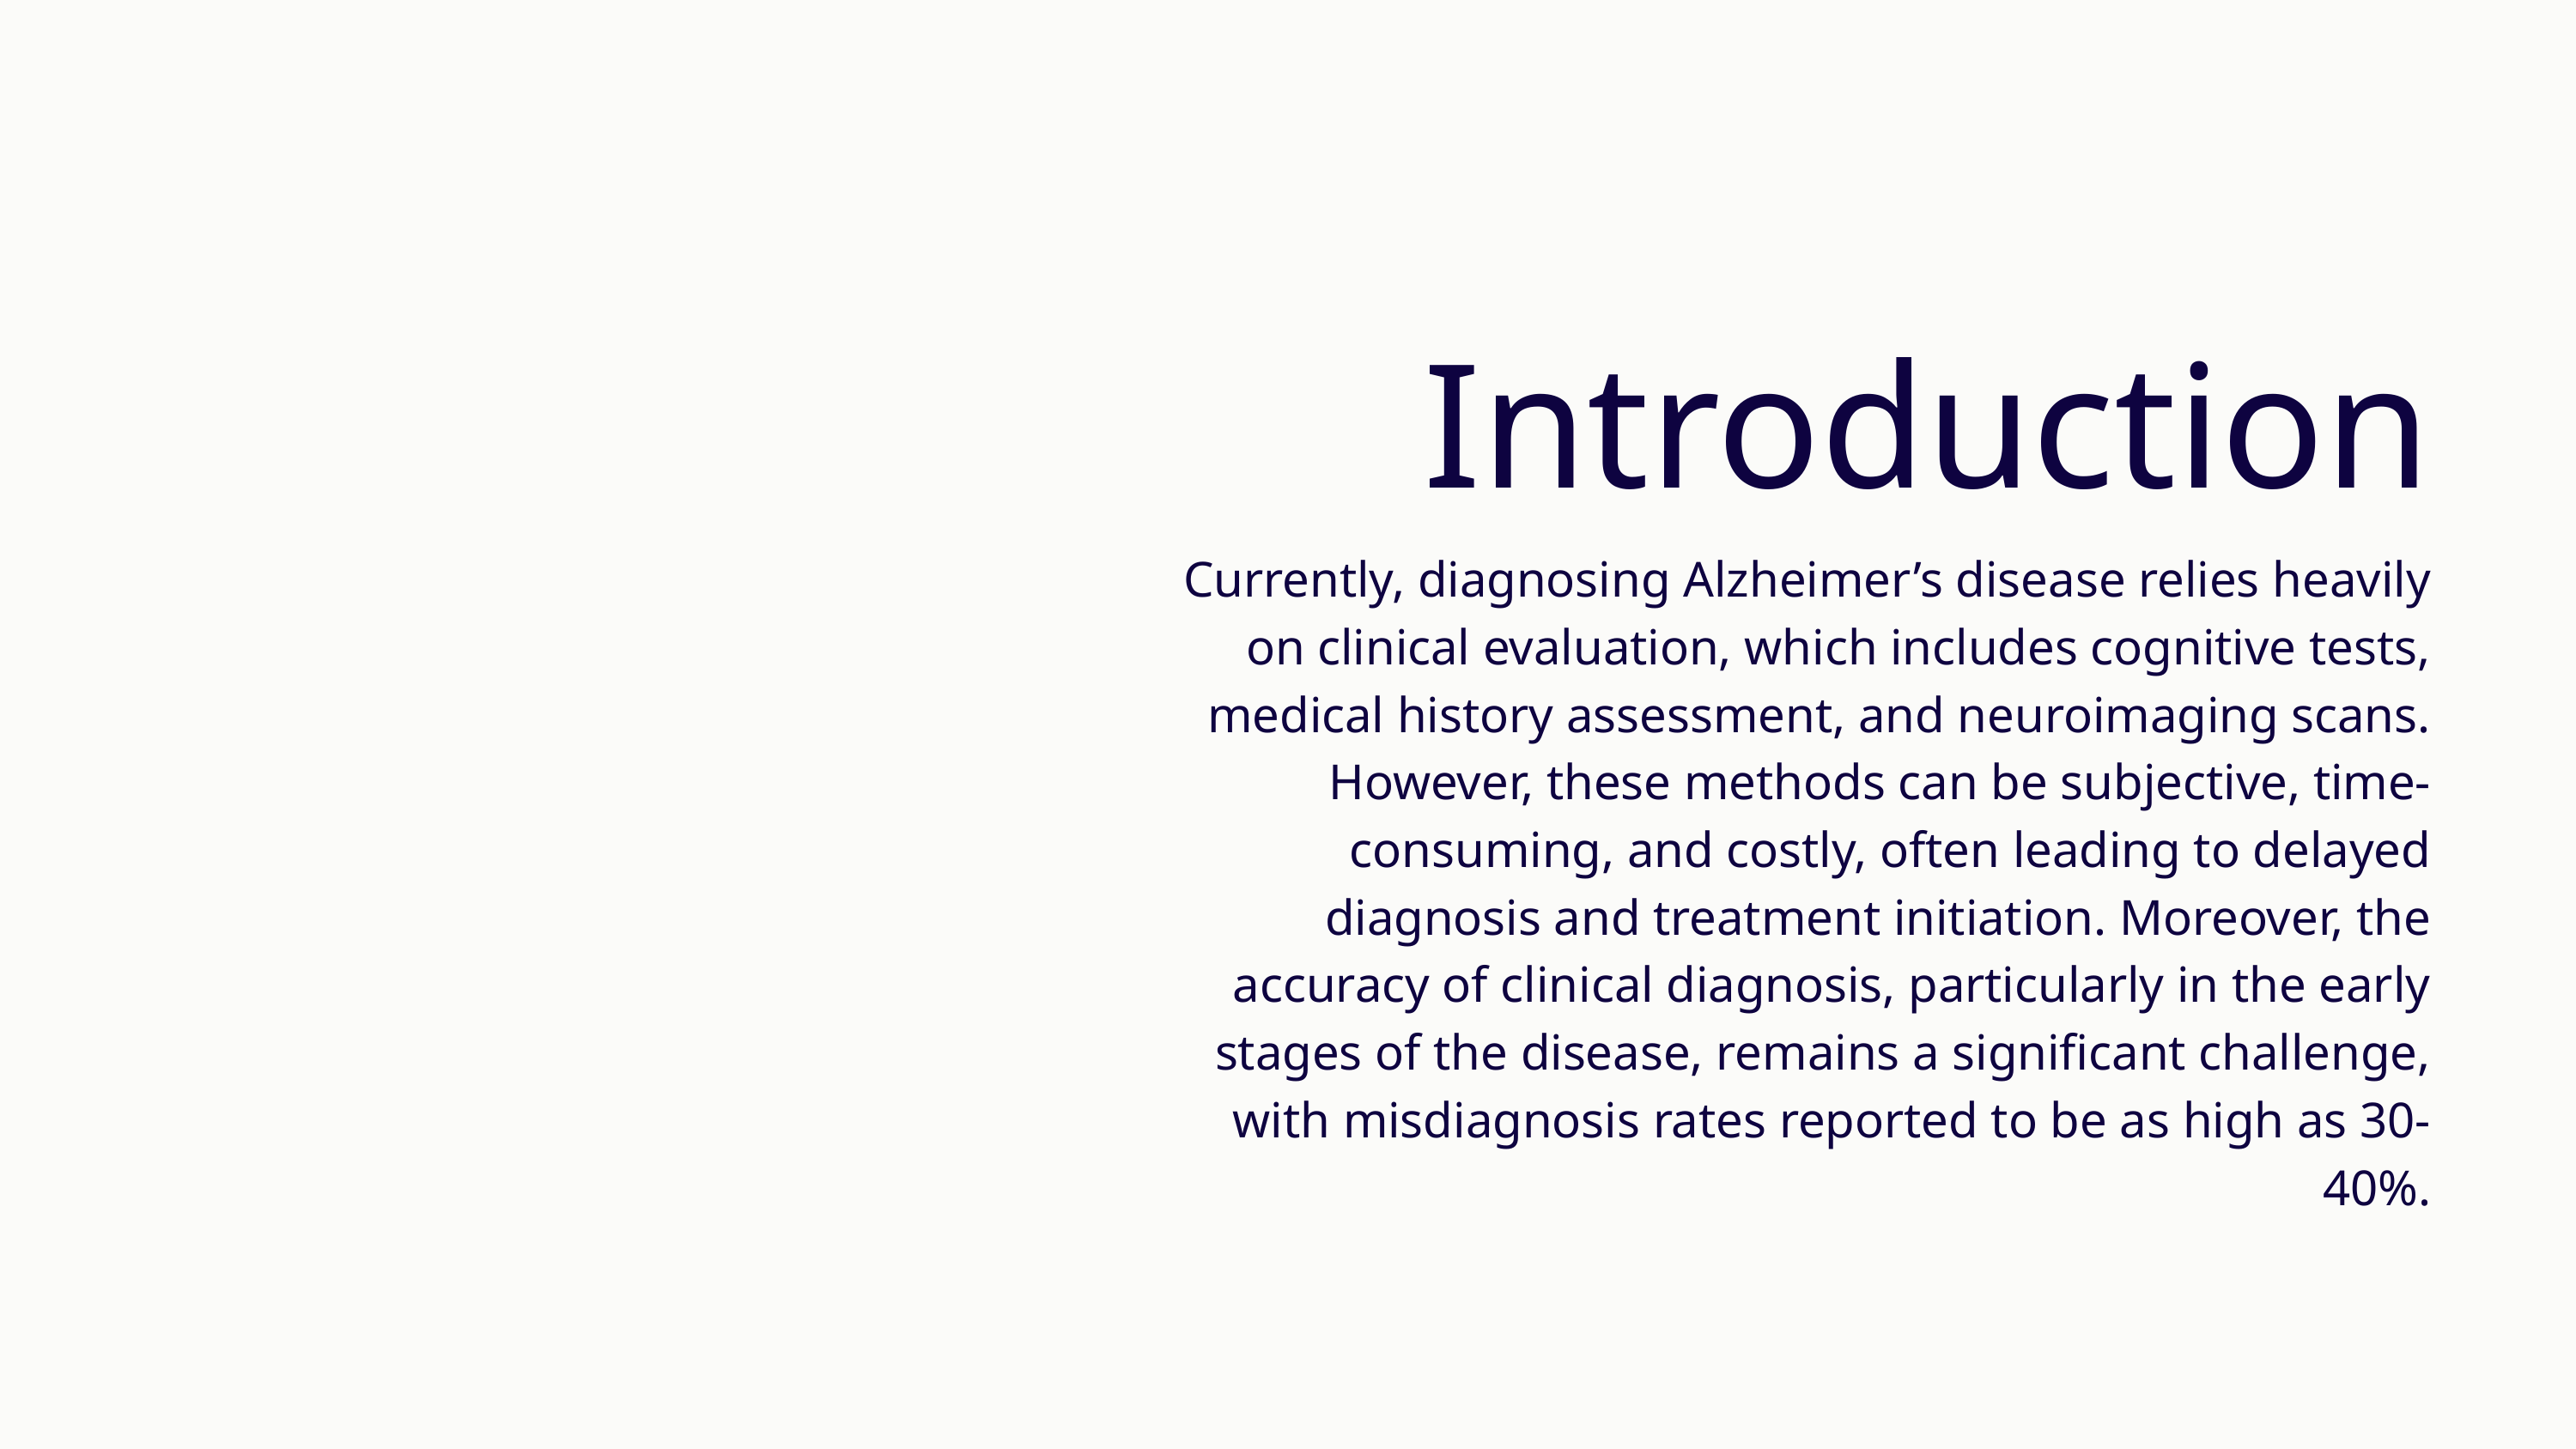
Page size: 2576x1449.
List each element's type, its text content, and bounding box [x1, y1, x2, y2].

text_box Currently, diagnosing Alzheimer’s disease relies heavily on clinical evaluation, which includes cognitive tests, medical history assessment, and neuroimaging scans. However, these methods can be subjective, time-consuming, and costly, often leading to delayed diagnosis and treatment initiation. Moreover, the accuracy of clinical diagnosis, particularly in the early stages of the disease, remains a significant challenge, with misdiagnosis rates reported to be as high as 30-40%. [1158, 539, 2432, 1216]
text_box Introduction [861, 282, 2432, 523]
